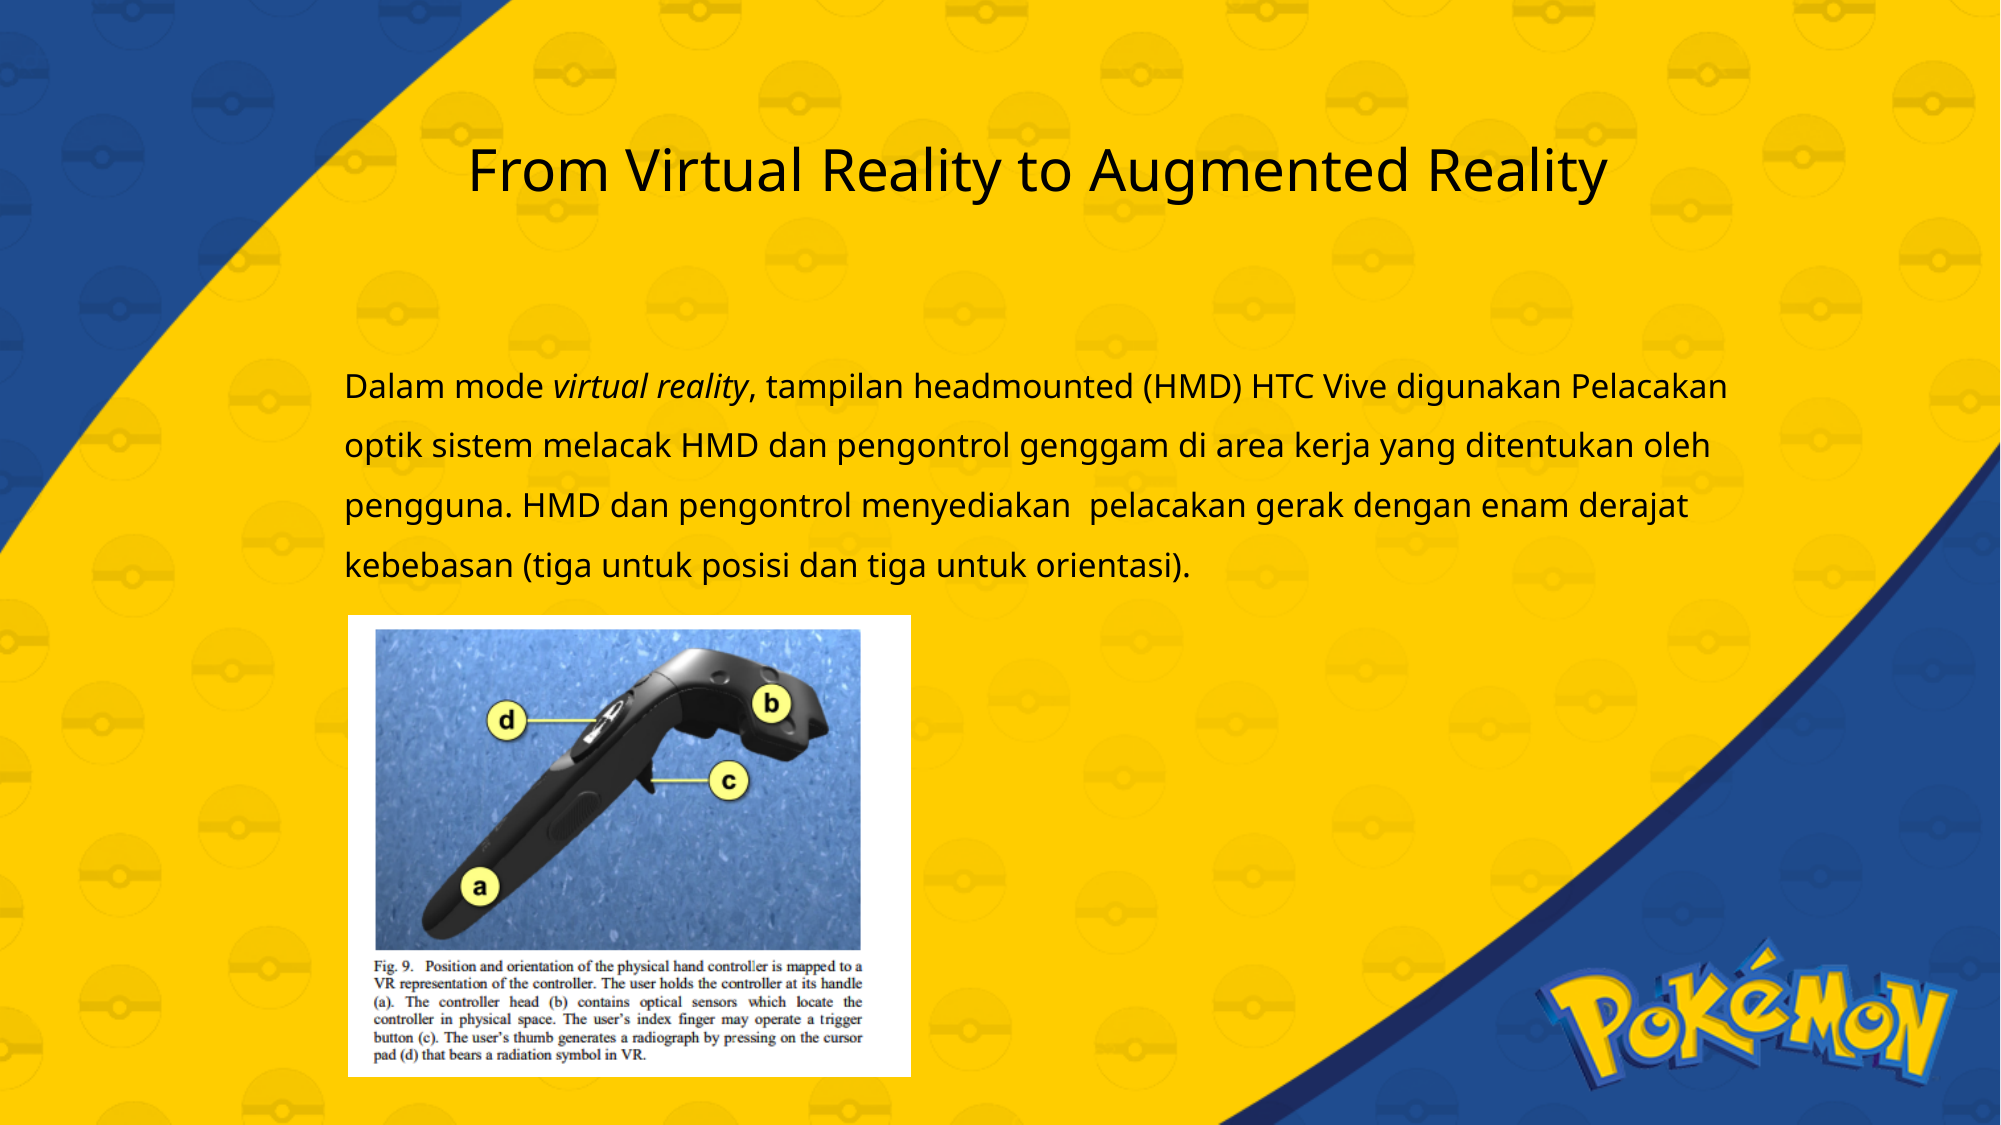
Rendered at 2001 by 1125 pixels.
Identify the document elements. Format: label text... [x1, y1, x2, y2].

text_box From Virtual Reality to Augmented Reality [453, 125, 1624, 211]
text_box Dalam mode virtual reality, tampilan headmounted (HMD) HTC Vive digunakan Pelacakan optik sistem melacak HMD dan pengontrol genggam di area kerja yang ditentukan oleh pengguna. HMD dan pengontrol menyediakan pelacakan gerak dengan enam derajat kebebasan (tiga untuk posisi dan tiga untuk orientasi). [329, 337, 1748, 592]
picture [0, 0, 2001, 1125]
